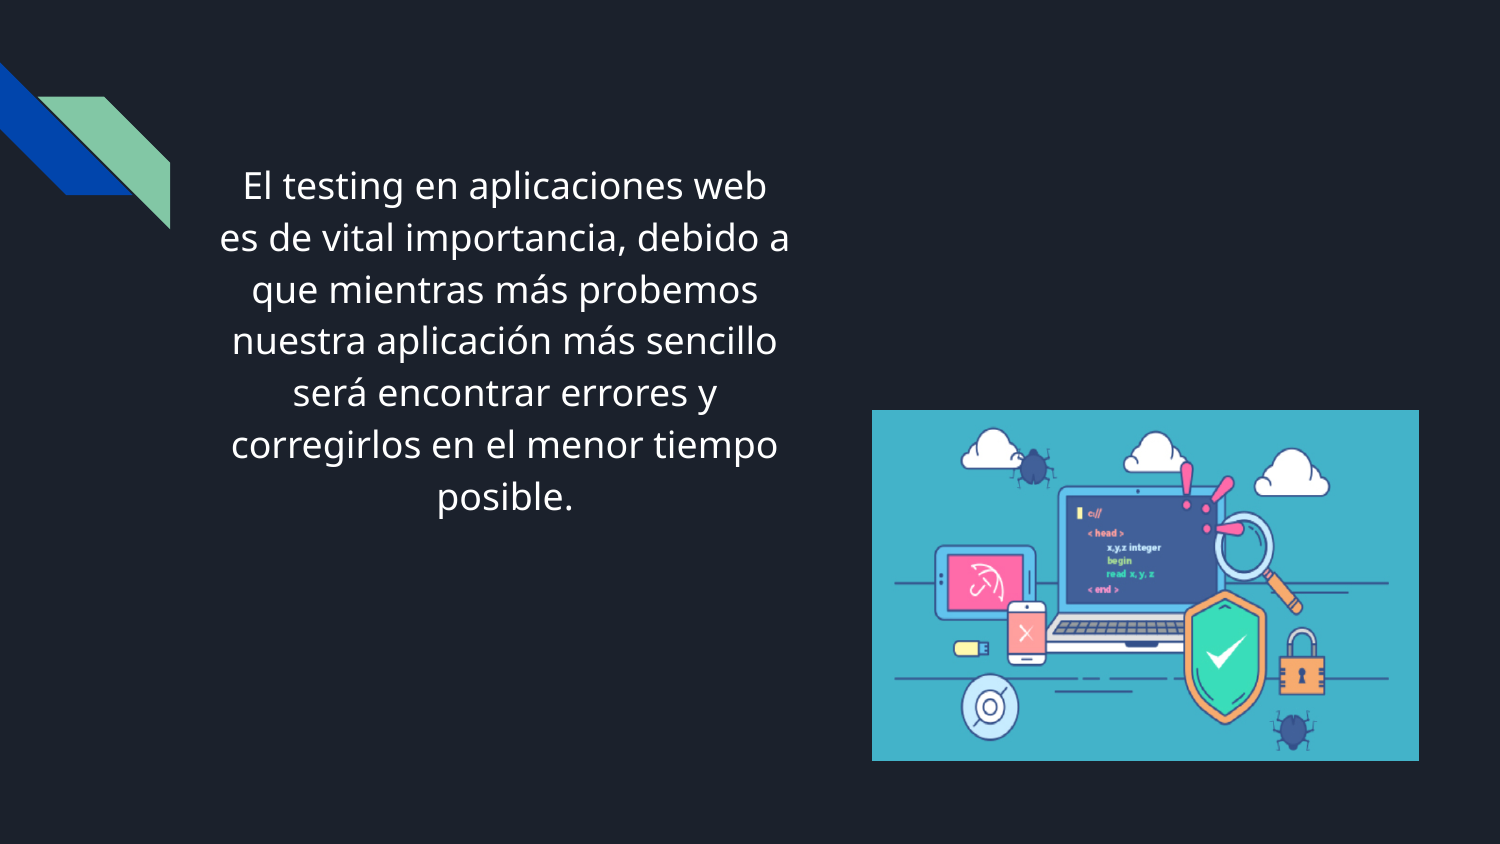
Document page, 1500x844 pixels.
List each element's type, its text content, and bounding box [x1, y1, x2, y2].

picture [872, 409, 1419, 761]
list El testing en aplicaciones web es de vital importancia, debido a que mientras más probemos nuestra aplicación más sencillo será encontrar errores y corregirlos en el menor tiempo posible. [204, 72, 807, 601]
